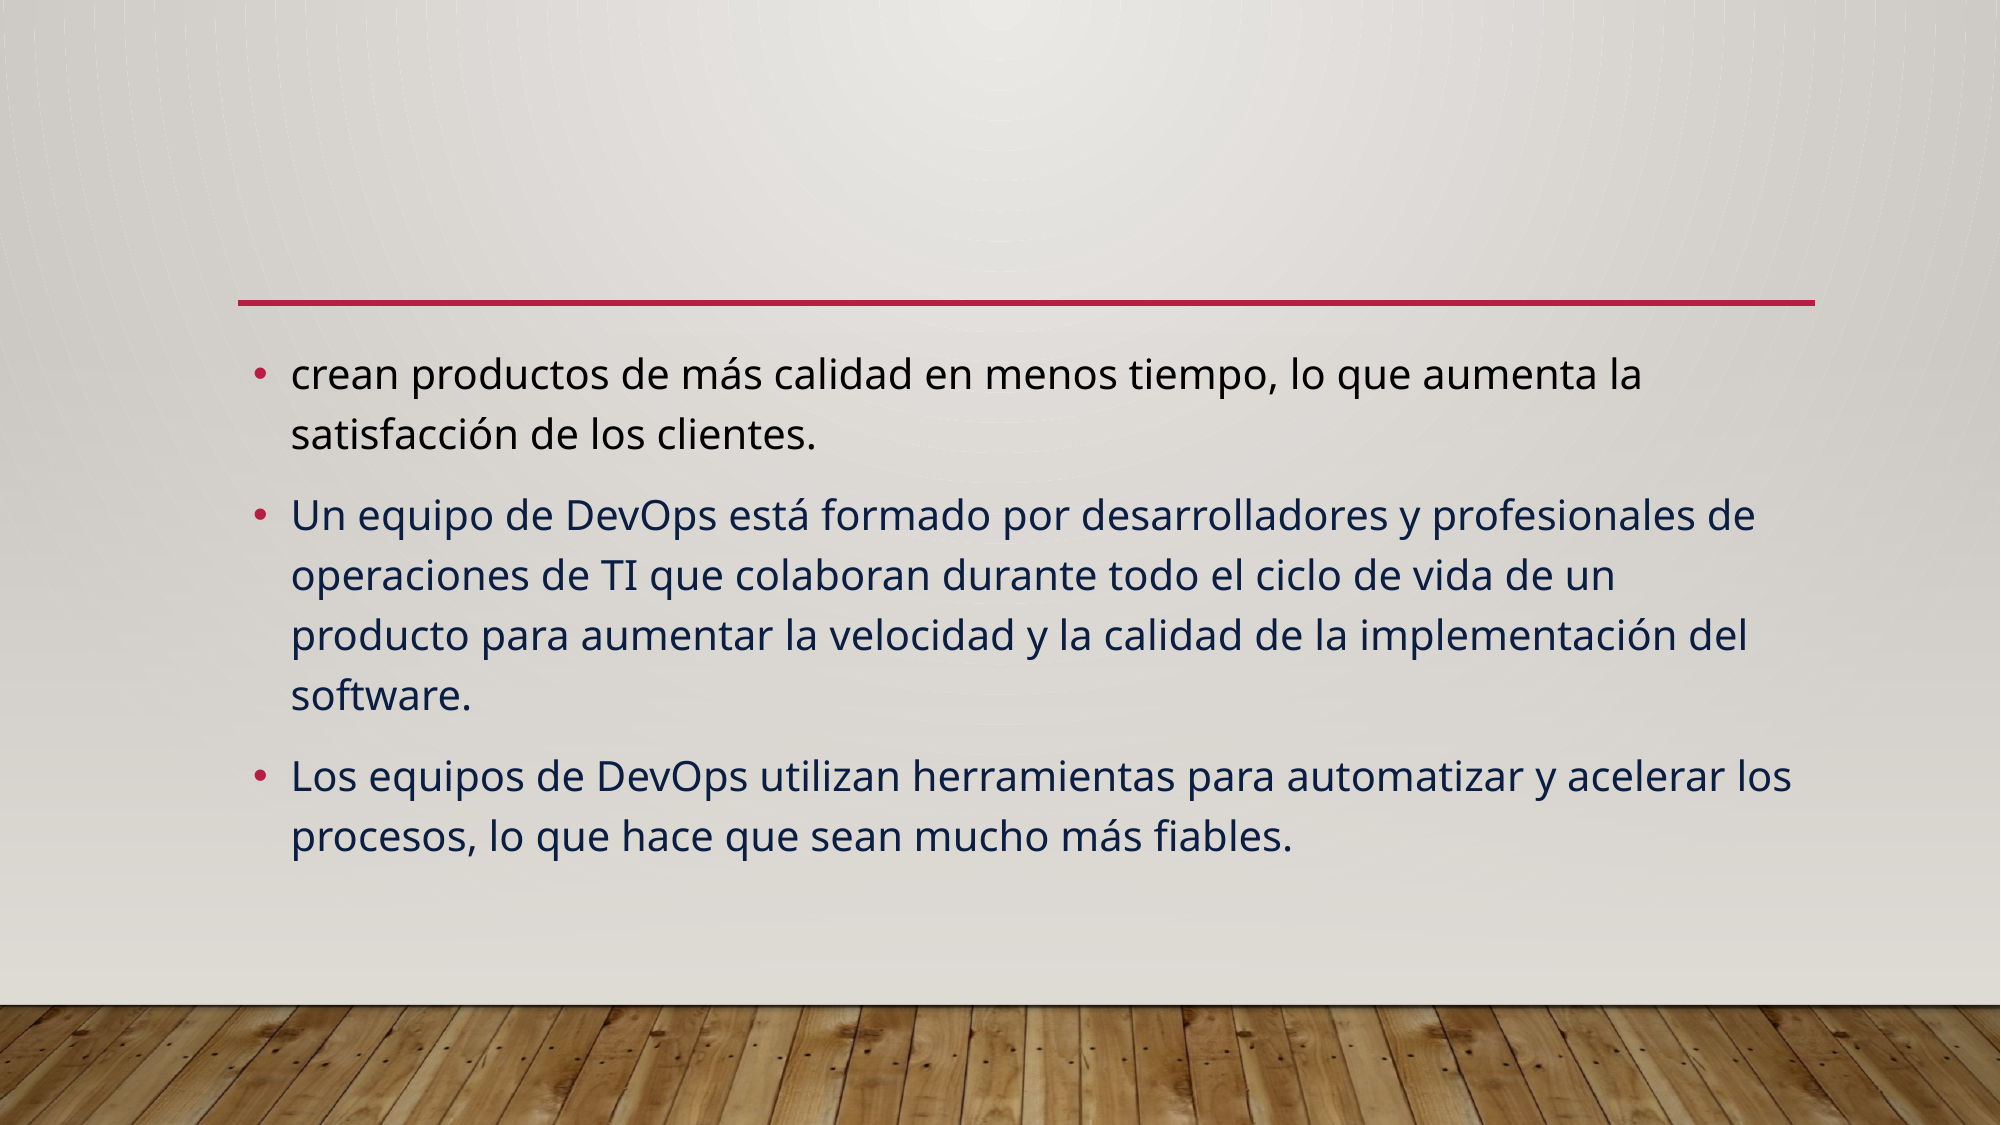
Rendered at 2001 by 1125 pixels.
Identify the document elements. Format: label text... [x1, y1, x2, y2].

list crean productos de más calidad en menos tiempo, lo que aumenta la satisfacción de los clientes. Un equipo de DevOps está formado por desarrolladores y profesionales de operaciones de TI que colaboran durante todo el ciclo de vida de un producto para aumentar la velocidad y la calidad de la implementación del software. Los equipos de DevOps utilizan herramientas para automatizar y acelerar los procesos, lo que hace que sean mucho más fiables. [238, 330, 1814, 897]
picture [0, 1005, 2000, 1125]
